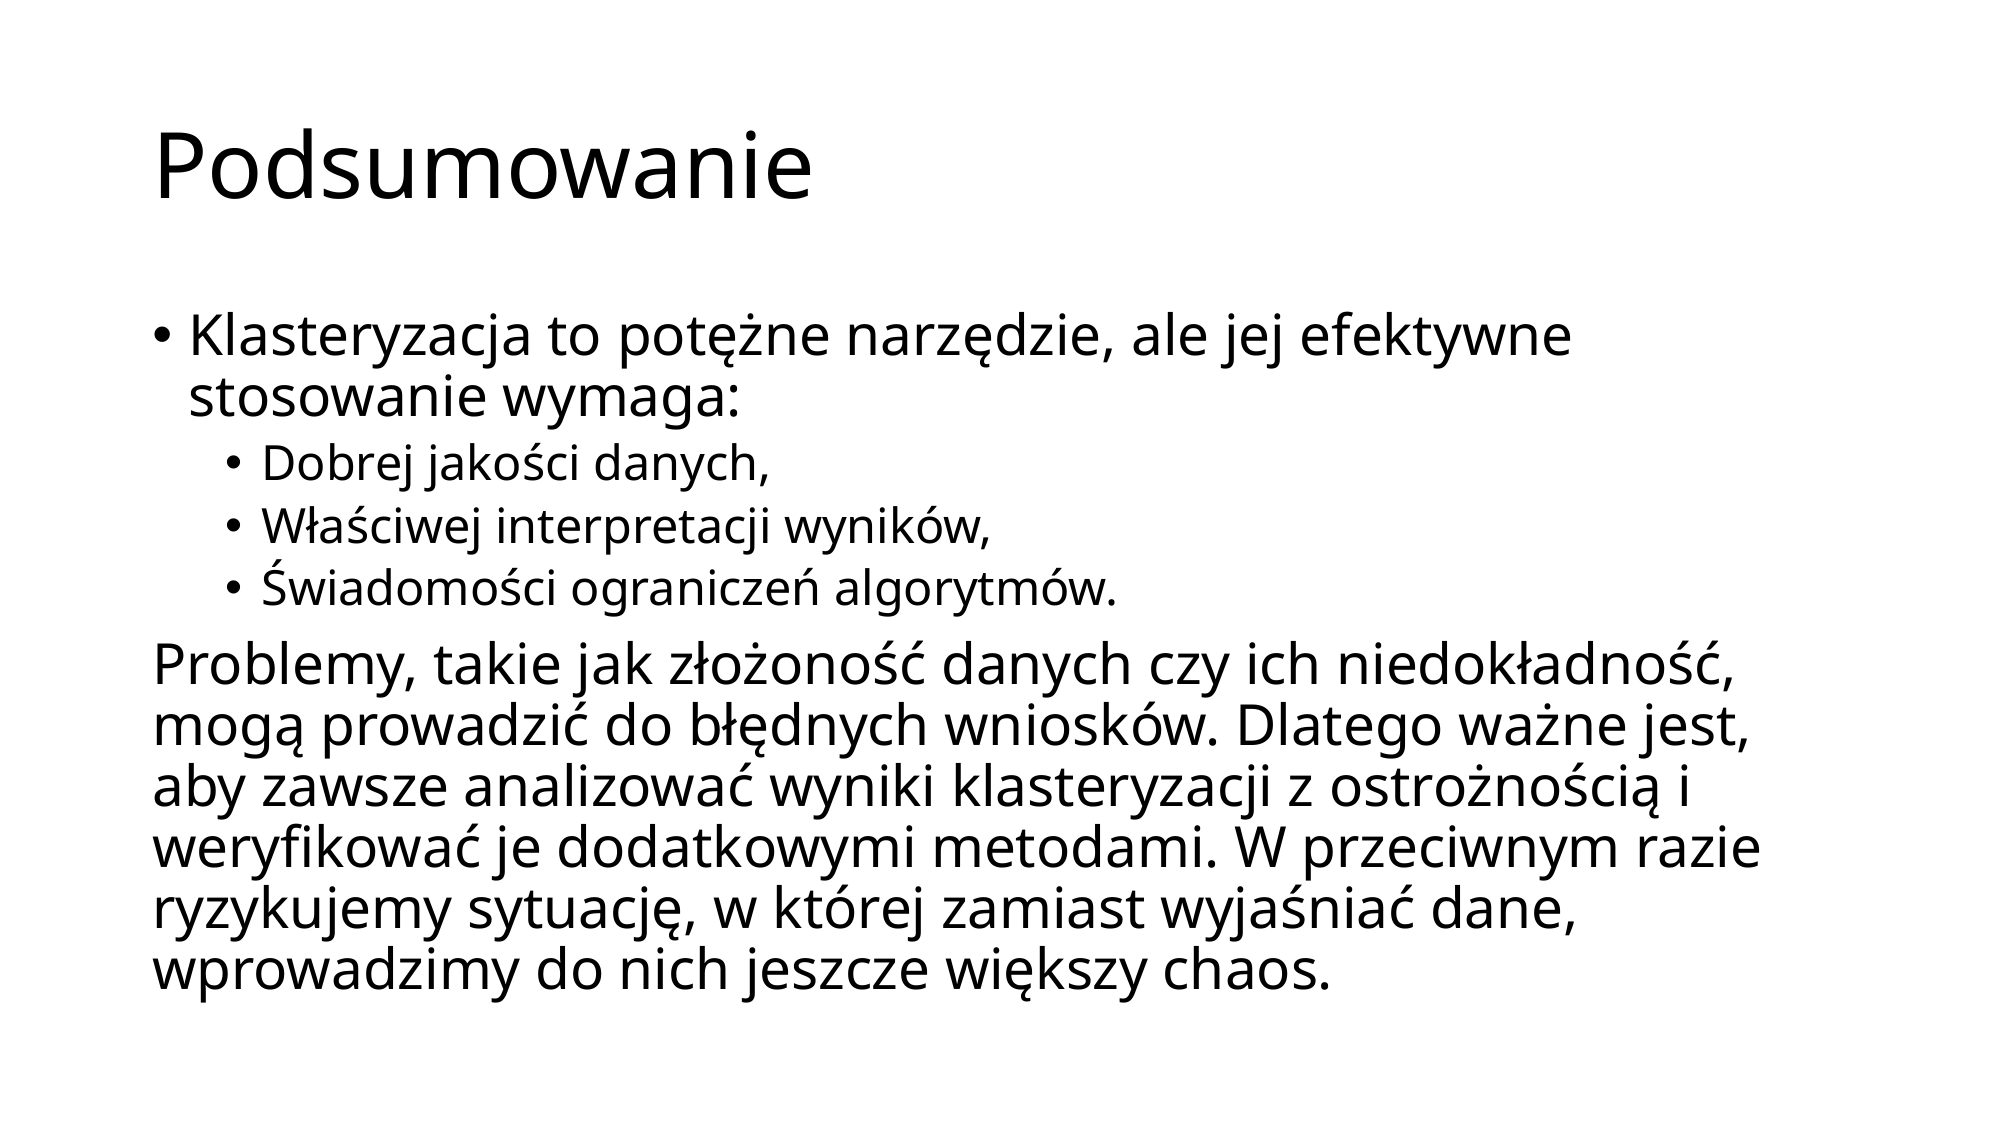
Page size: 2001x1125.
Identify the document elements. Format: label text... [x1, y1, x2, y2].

title Podsumowanie [137, 59, 1863, 278]
list Klasteryzacja to potężne narzędzie, ale jej efektywne stosowanie wymaga: Dobrej jakości danych, Właściwej interpretacji wyników, Świadomości ograniczeń algorytmów. Problemy, takie jak złożoność danych czy ich niedokładność, mogą prowadzić do błędnych wniosków. Dlatego ważne jest, aby zawsze analizować wyniki klasteryzacji z ostrożnością i weryfikować je dodatkowymi metodami. W przeciwnym razie ryzykujemy sytuację, w której zamiast wyjaśniać dane, wprowadzimy do nich jeszcze większy chaos. [137, 299, 1863, 1014]
